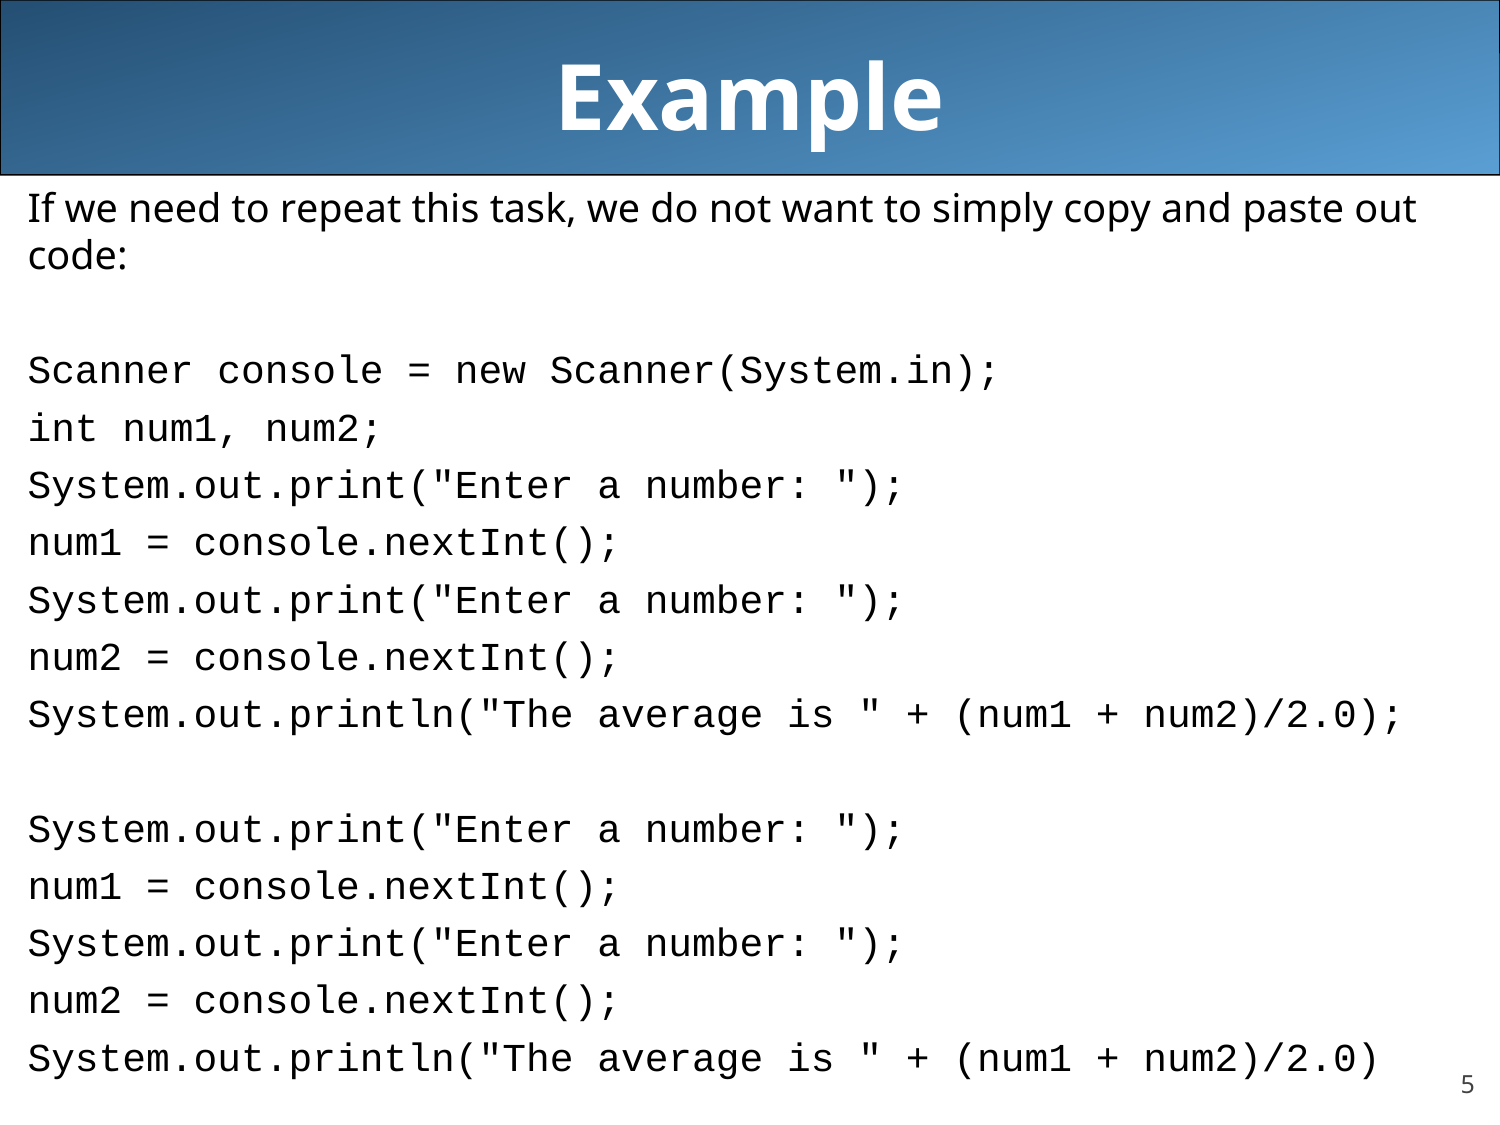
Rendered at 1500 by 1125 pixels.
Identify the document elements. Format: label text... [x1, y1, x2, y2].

title Example [75, 0, 1425, 174]
text_box If we need to repeat this task, we do not want to simply copy and paste out code: Scanner console = new Scanner(System.in); int num1, num2; System.out.print("Enter a number: "); num1 = console.nextInt(); System.out.print("Enter a number: "); num2 = console.nextInt(); System.out.println("The average is " + (num1 + num2)/2.0); System.out.print("Enter a number: "); num1 = console.nextInt(); System.out.print("Enter a number: "); num2 = console.nextInt(); System.out.println("The average is " + (num1 + num2)/2.0) [12, 174, 1488, 1125]
